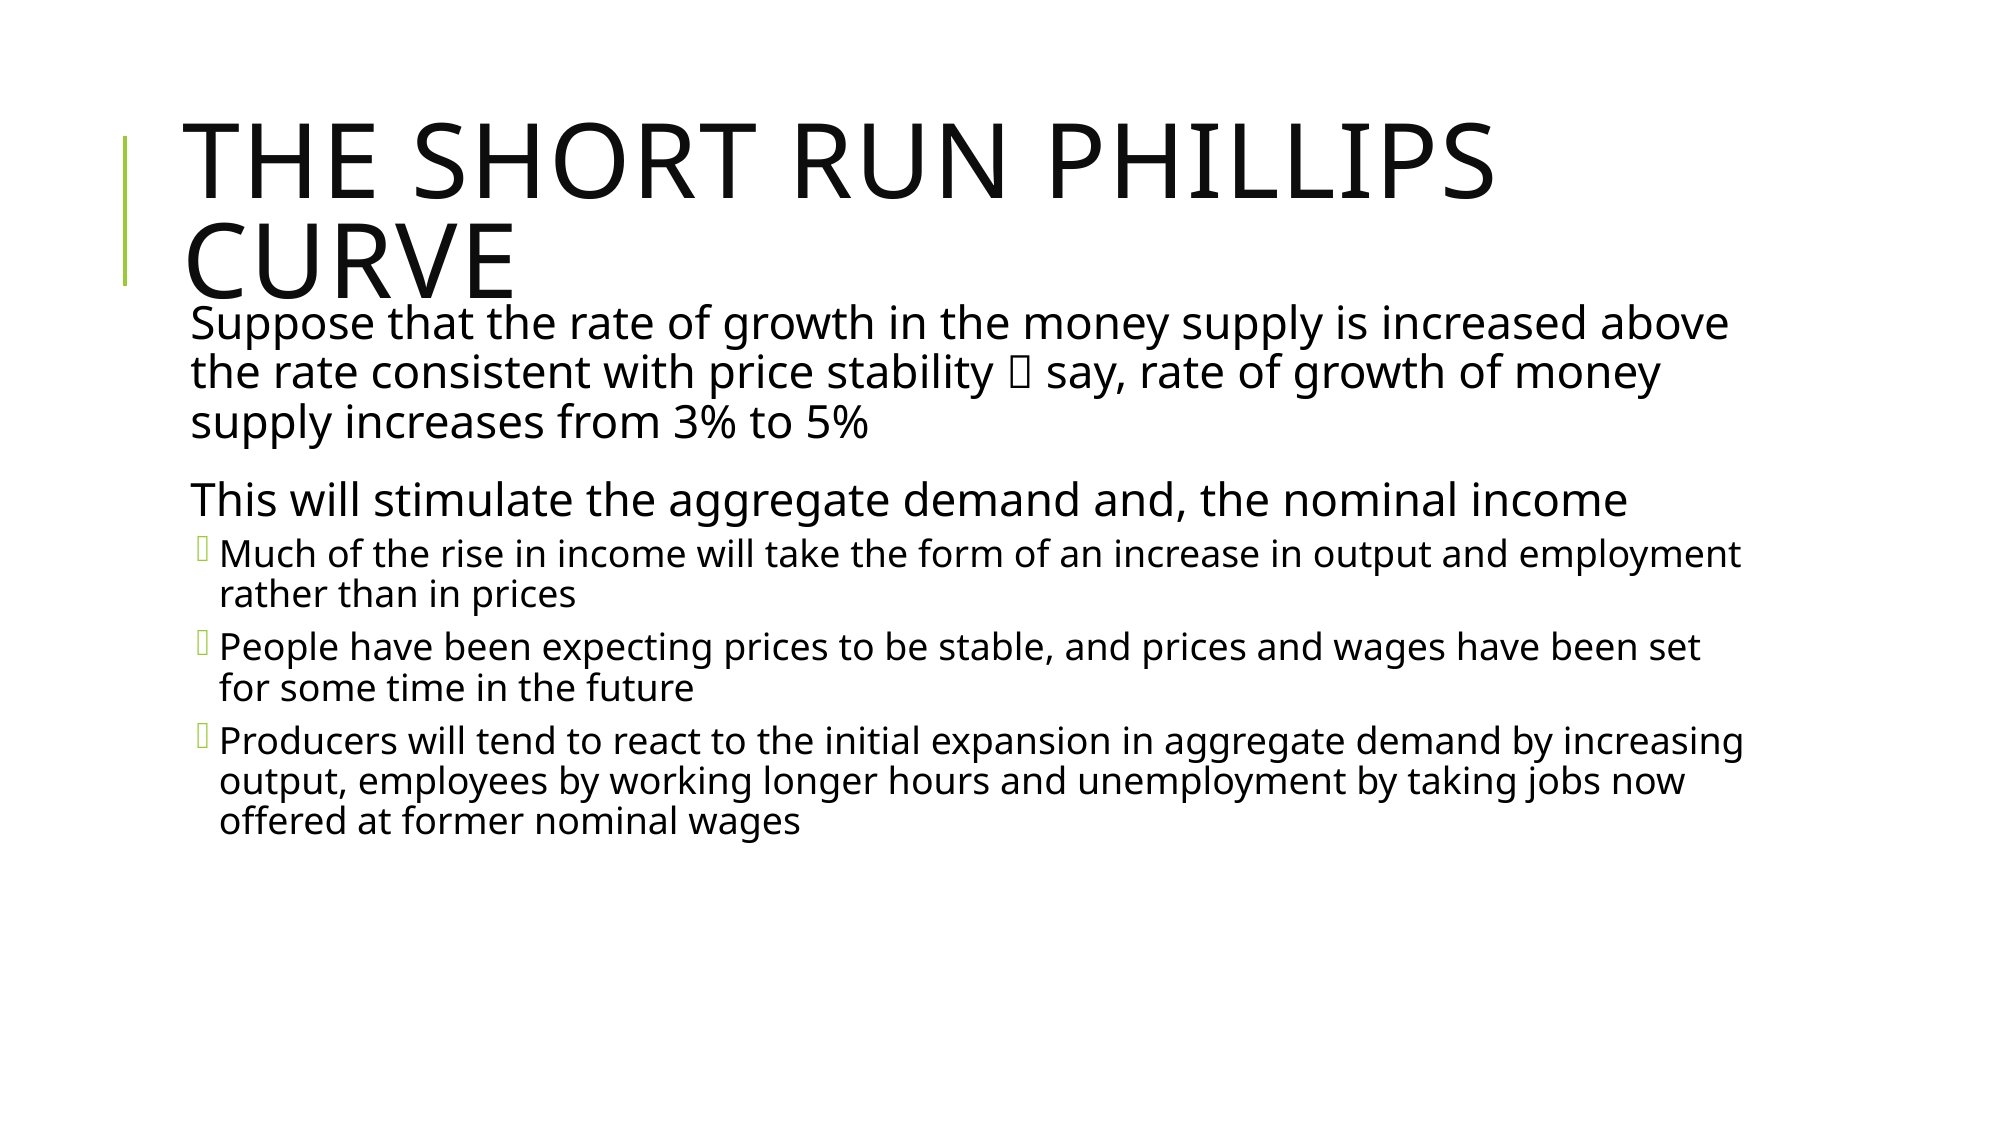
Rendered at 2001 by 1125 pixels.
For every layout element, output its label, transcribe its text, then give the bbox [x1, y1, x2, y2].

title the short run PHILLIPS Curve [168, 96, 1763, 292]
list Suppose that the rate of growth in the money supply is increased above the rate consistent with price stability  say, rate of growth of money supply increases from 3% to 5% This will stimulate the aggregate demand and, the nominal income Much of the rise in income will take the form of an increase in output and employment rather than in prices People have been expecting prices to be stable, and prices and wages have been set for some time in the future Producers will tend to react to the initial expansion in aggregate demand by increasing output, employees by working longer hours and unemployment by taking jobs now offered at former nominal wages [168, 292, 1763, 1035]
